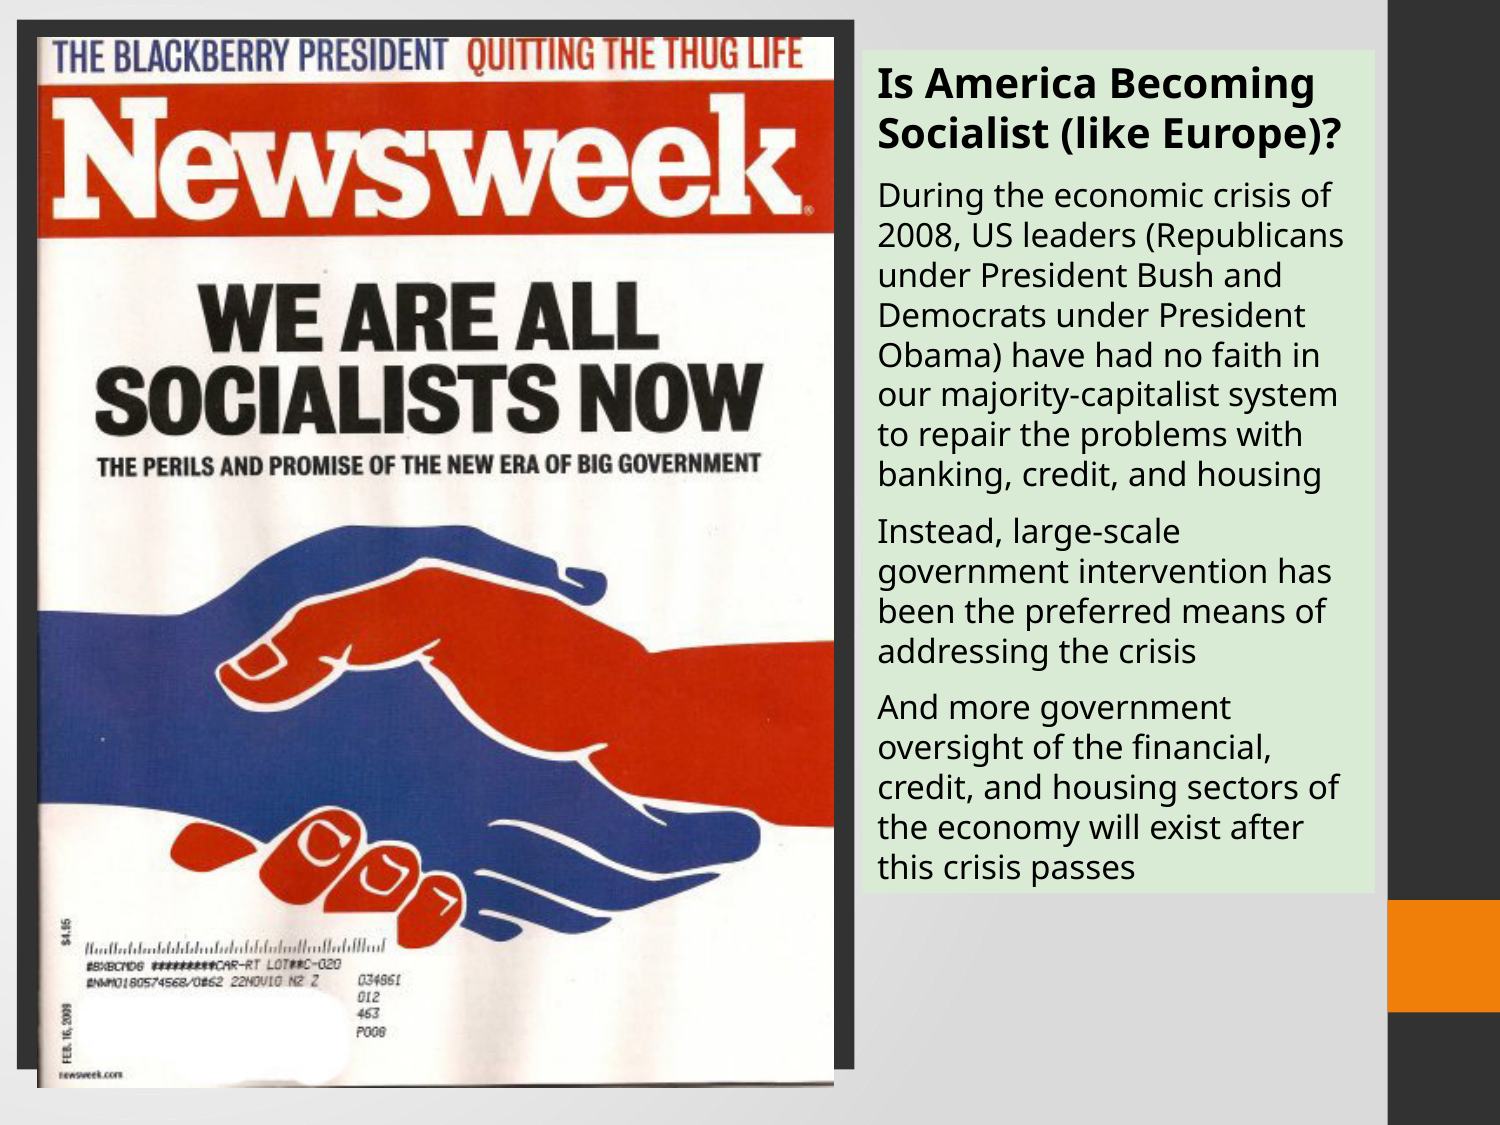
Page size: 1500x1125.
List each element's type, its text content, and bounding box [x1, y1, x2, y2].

text_box [16, 19, 855, 1070]
picture [36, 36, 835, 1088]
text_box Is America Becoming Socialist (like Europe)? During the economic crisis of 2008, US leaders (Republicans under President Bush and Democrats under President Obama) have had no faith in our majority-capitalist system to repair the problems with banking, credit, and housing Instead, large-scale government intervention has been the preferred means of addressing the crisis And more government oversight of the financial, credit, and housing sectors of the economy will exist after this crisis passes [862, 49, 1375, 894]
